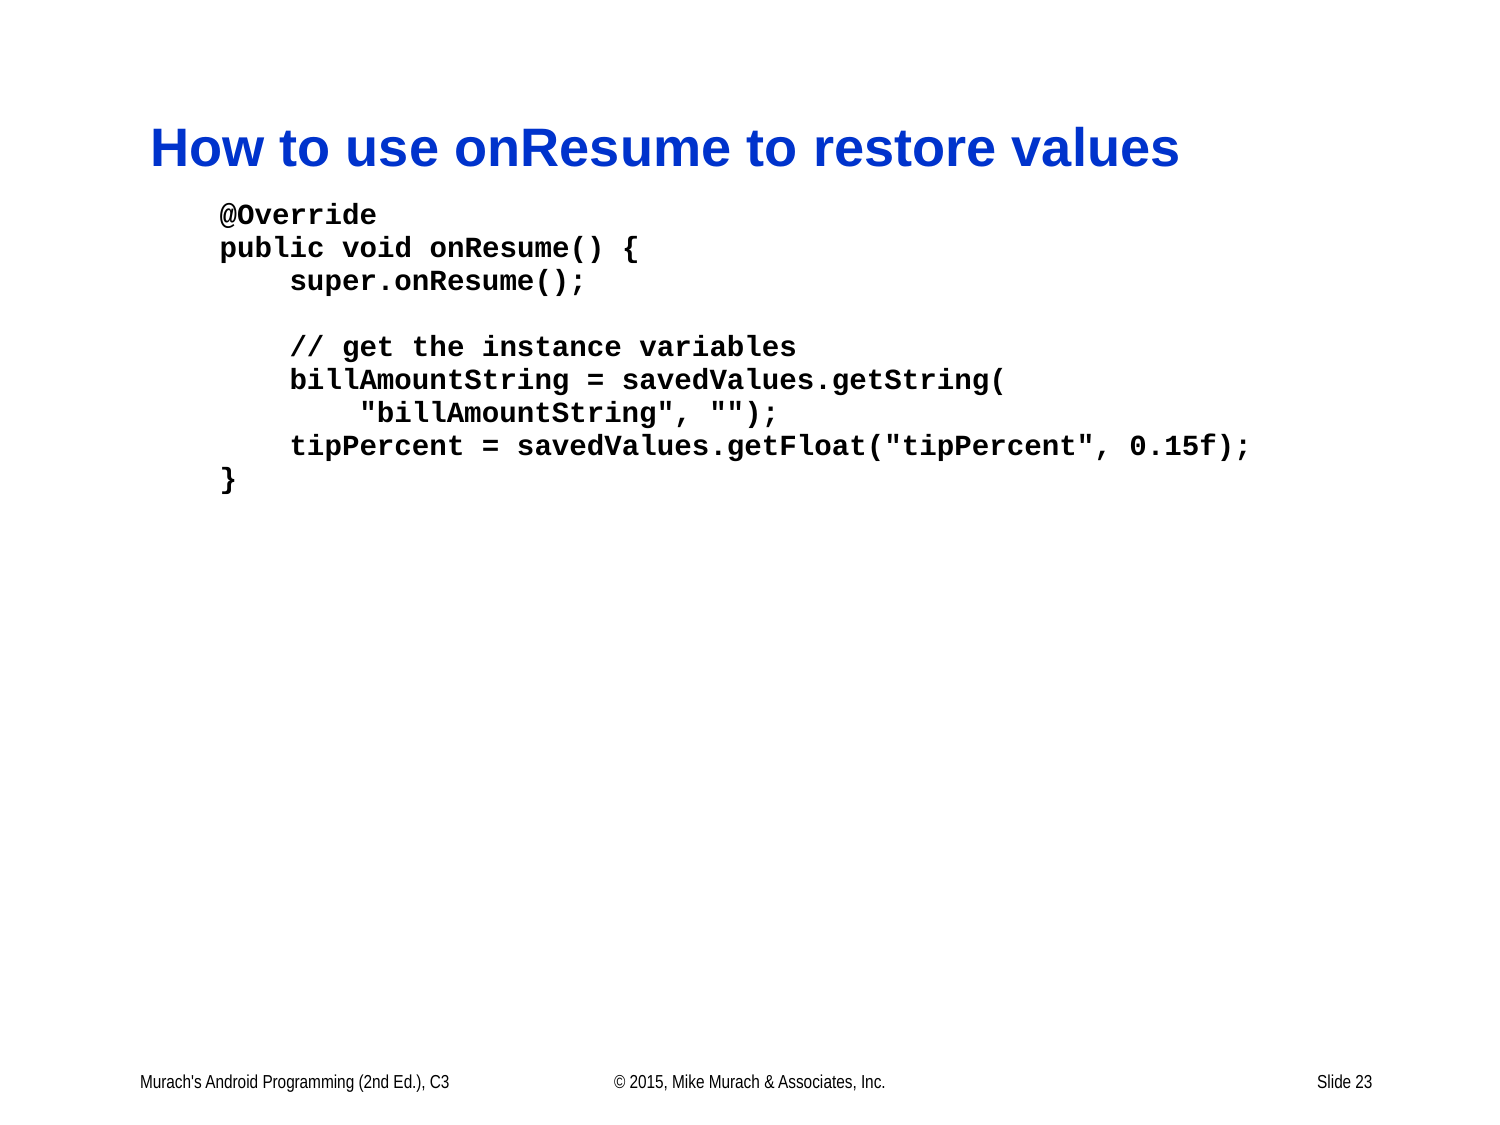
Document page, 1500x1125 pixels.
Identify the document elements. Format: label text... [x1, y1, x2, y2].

title How to use onResume to restore values [150, 112, 1350, 179]
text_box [162, 199, 1361, 508]
footer © 2015, Mike Murach & Associates, Inc. [474, 1025, 1025, 1100]
slide_number Slide 23 [1074, 1025, 1388, 1100]
slide_number Murach's Android Programming (2nd Ed.), C3 [125, 1025, 474, 1100]
